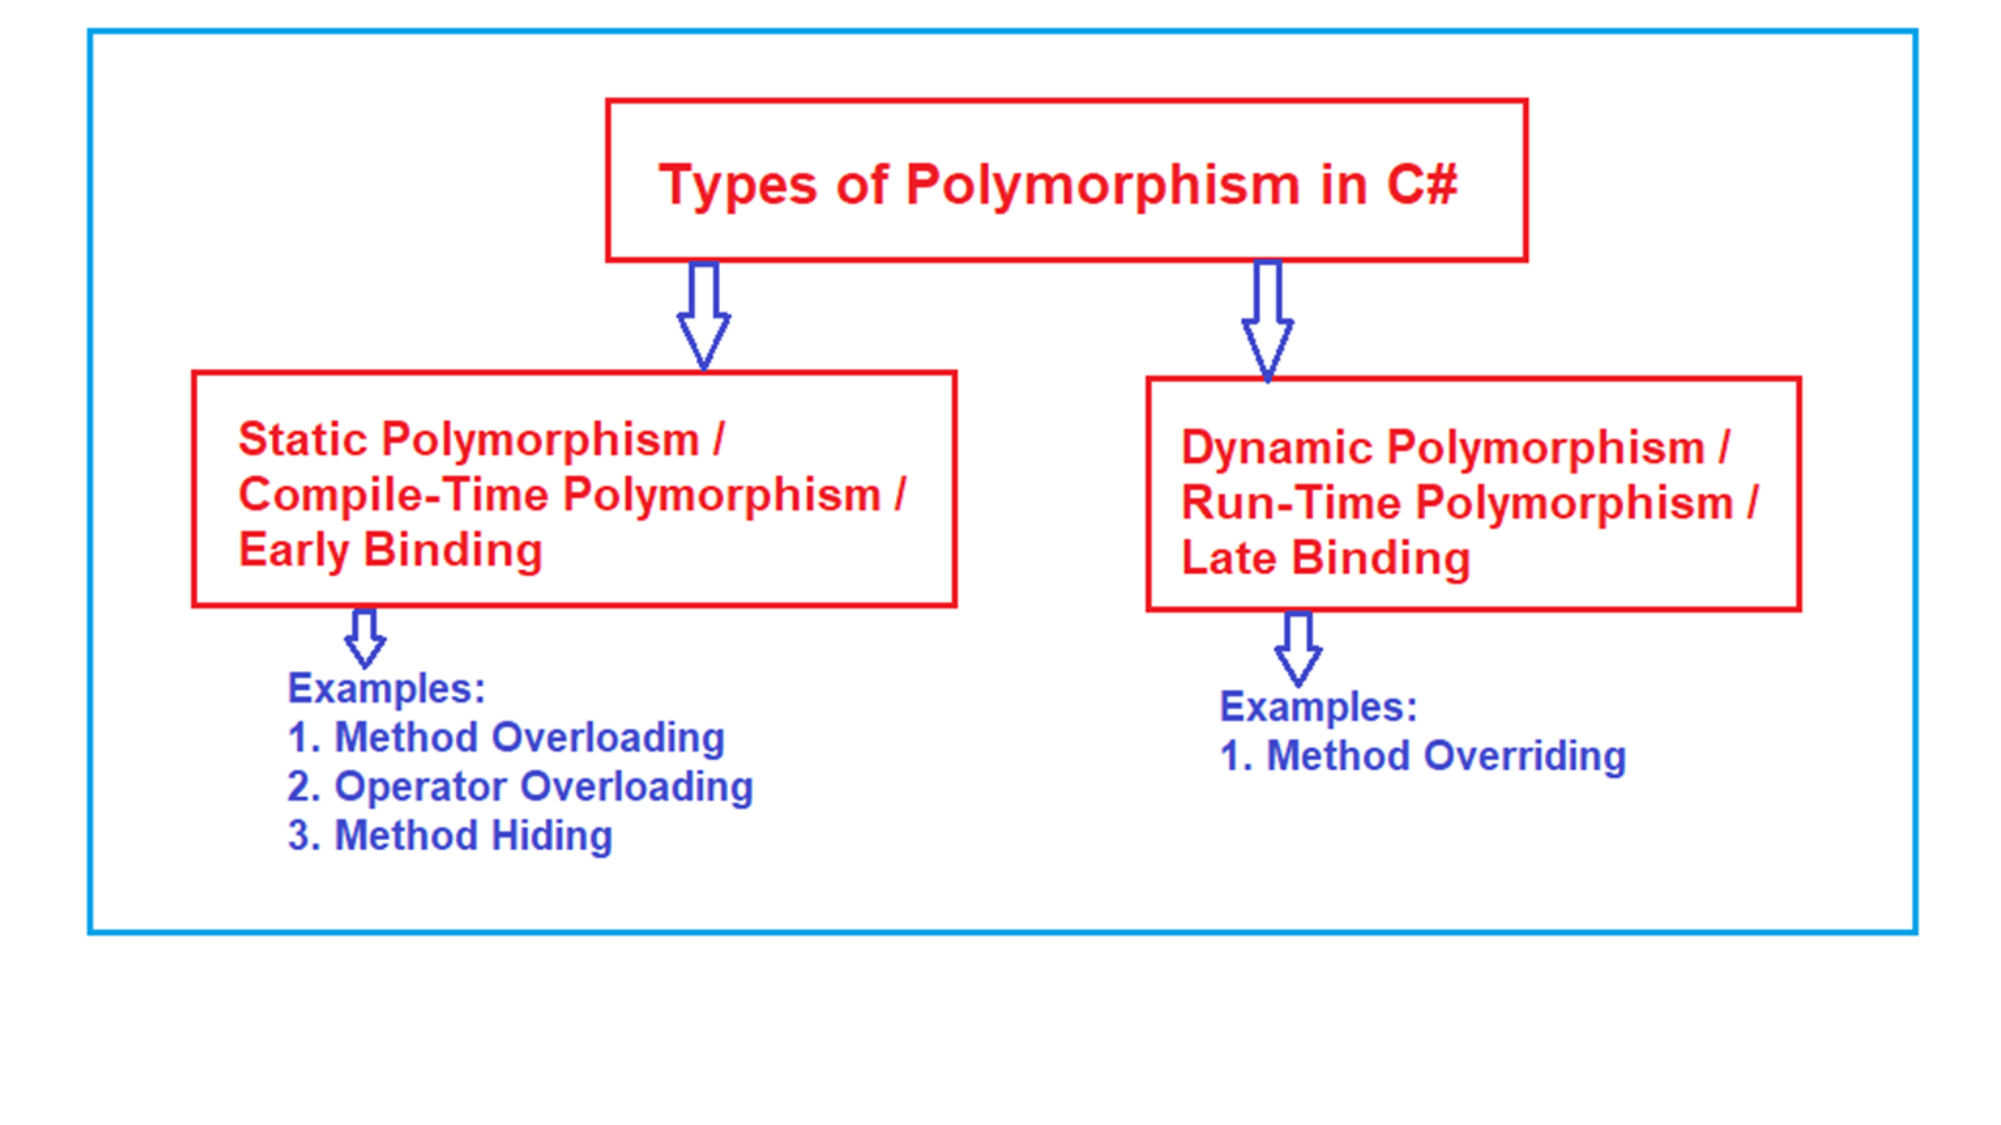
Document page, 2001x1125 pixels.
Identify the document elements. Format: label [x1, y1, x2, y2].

picture [78, 20, 1933, 946]
